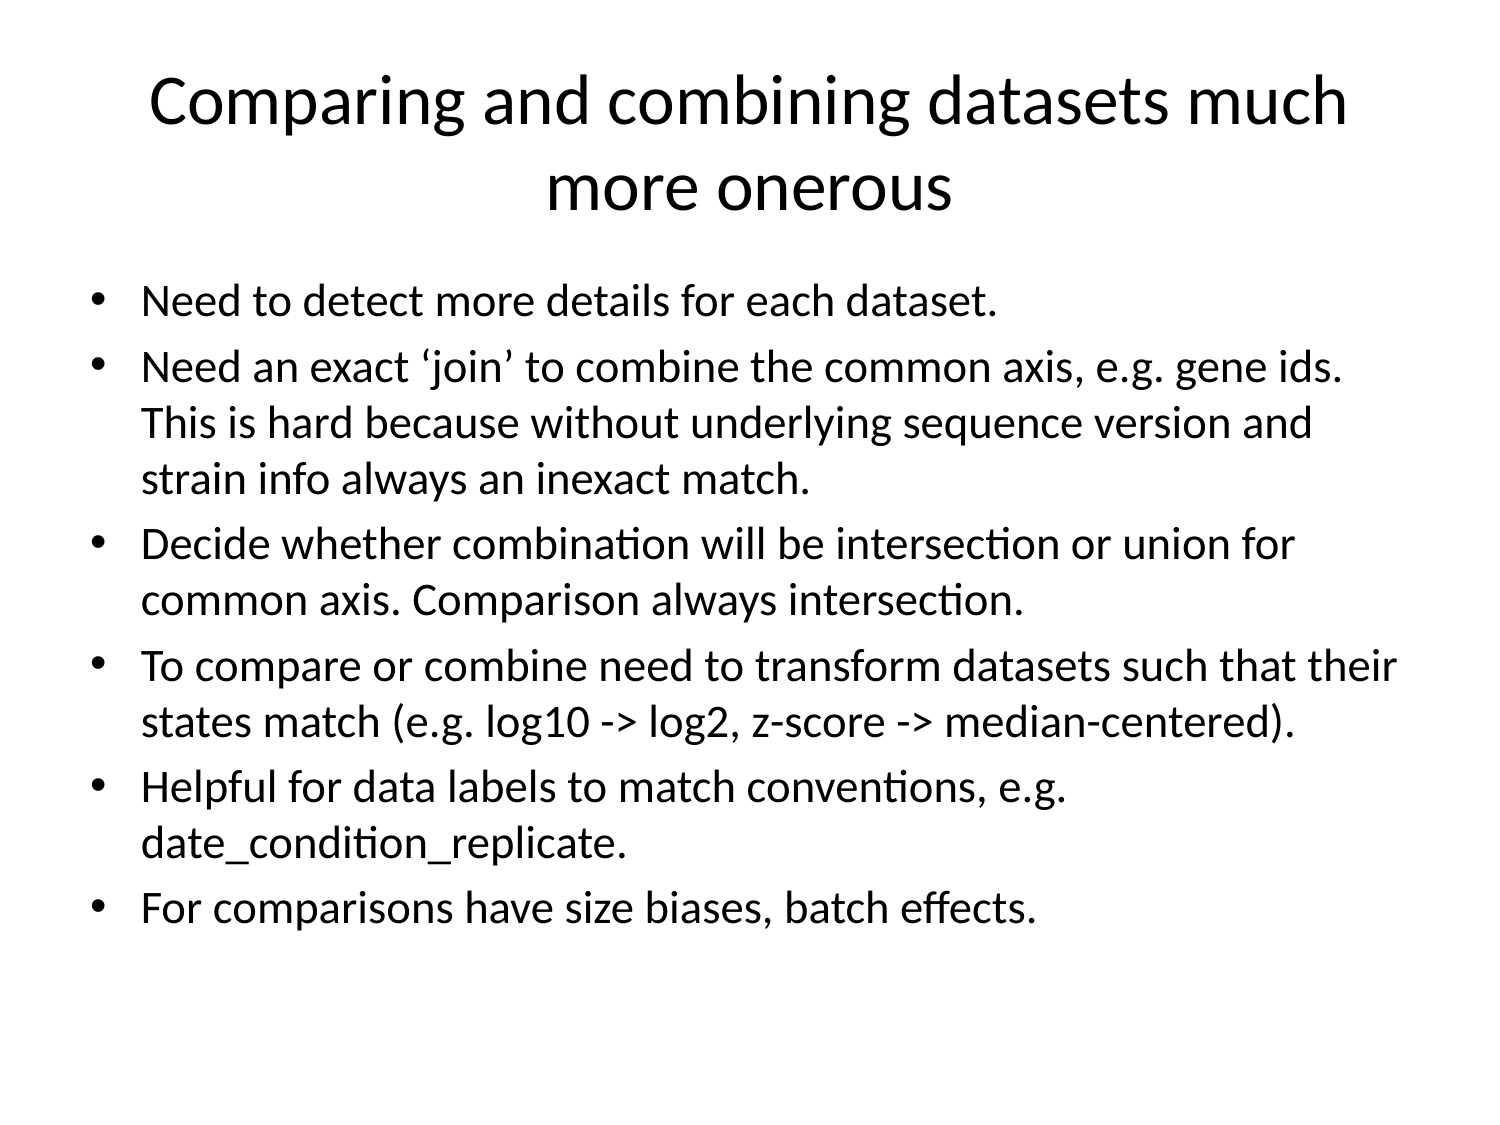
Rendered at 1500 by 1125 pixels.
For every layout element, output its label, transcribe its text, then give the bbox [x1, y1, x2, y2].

title Comparing and combining datasets much more onerous [75, 45, 1425, 233]
list Need to detect more details for each dataset. Need an exact ‘join’ to combine the common axis, e.g. gene ids. This is hard because without underlying sequence version and strain info always an inexact match. Decide whether combination will be intersection or union for common axis. Comparison always intersection. To compare or combine need to transform datasets such that their states match (e.g. log10 -> log2, z-score -> median-centered). Helpful for data labels to match conventions, e.g. date_condition_replicate. For comparisons have size biases, batch effects. [75, 262, 1425, 1005]
